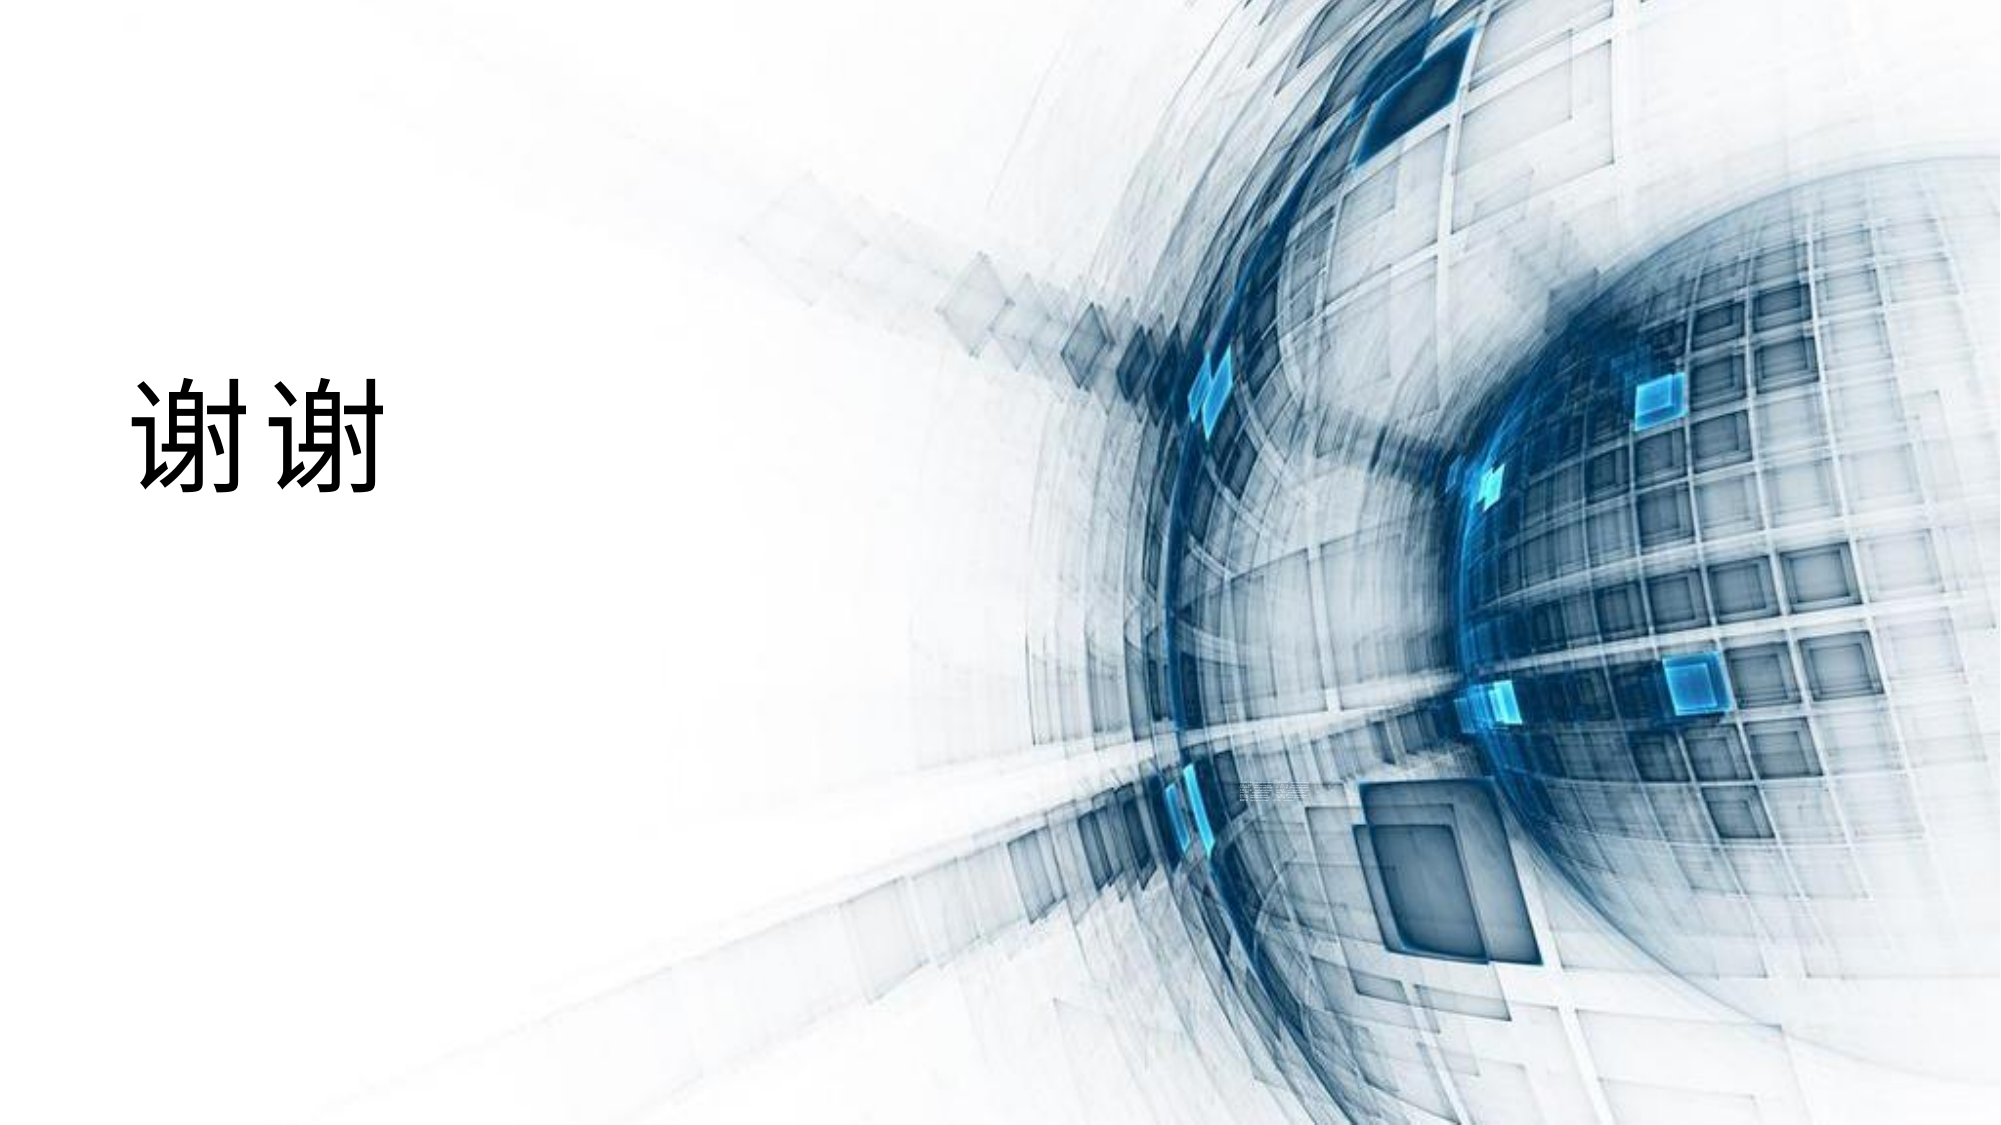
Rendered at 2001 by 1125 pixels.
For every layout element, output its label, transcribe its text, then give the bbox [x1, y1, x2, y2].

picture [0, 0, 2001, 1125]
text_box 谢谢 [111, 351, 512, 517]
